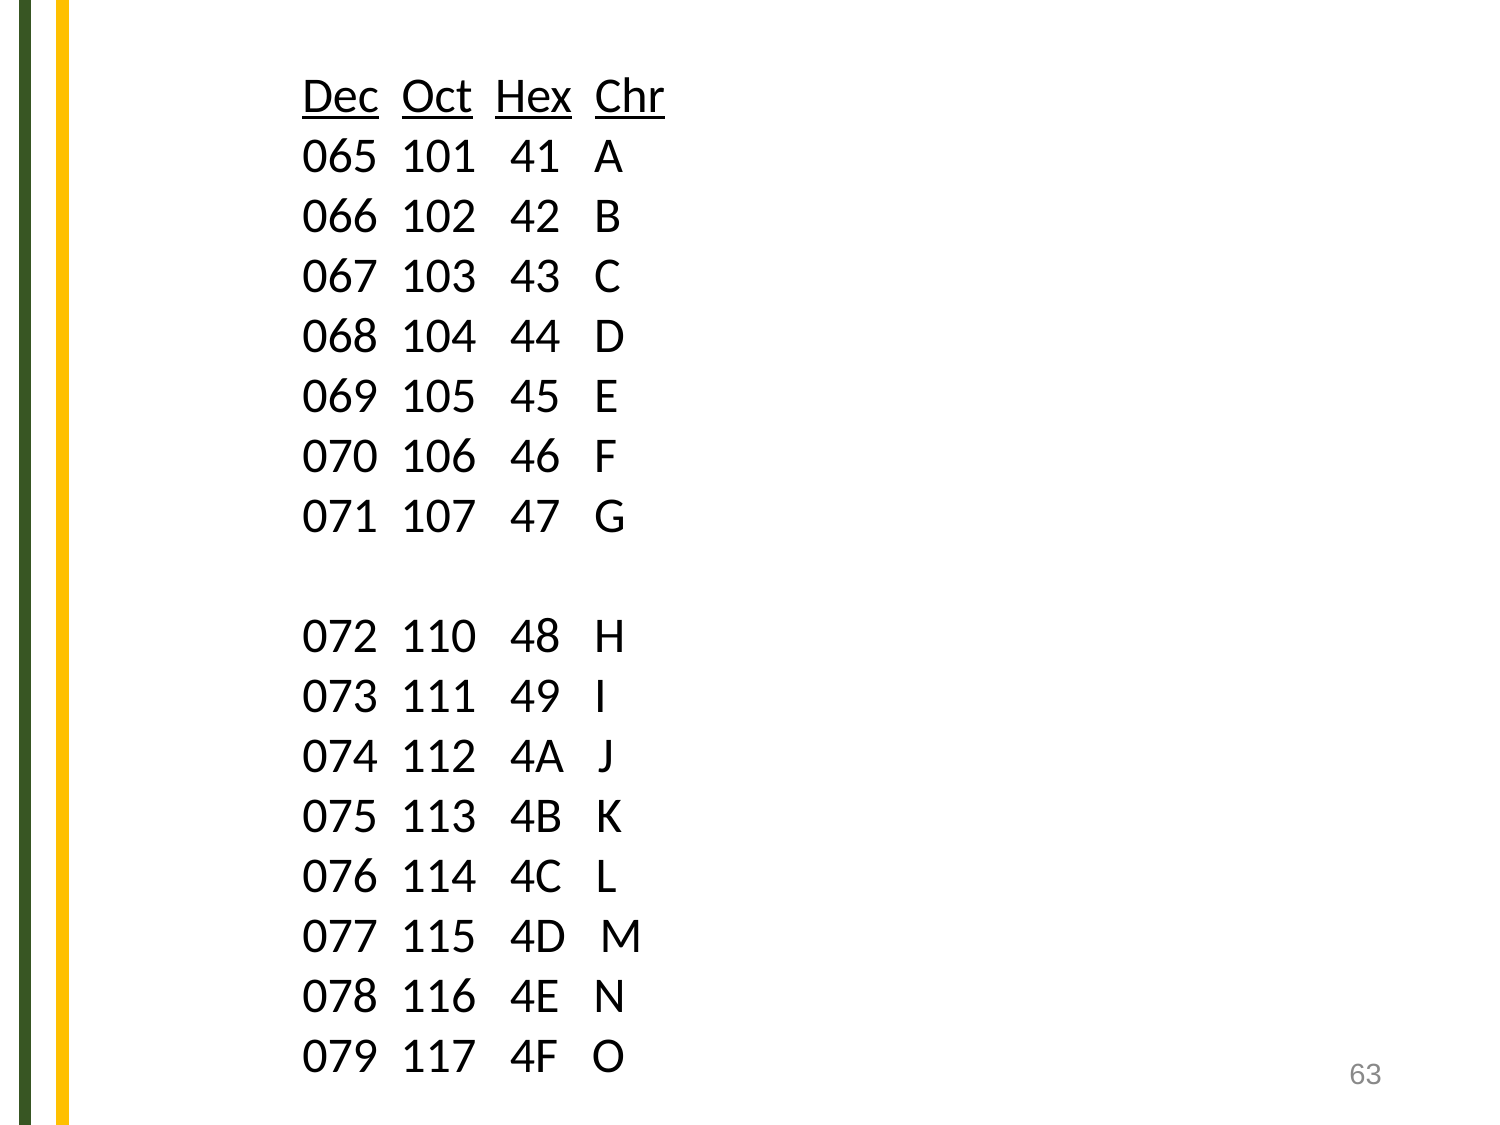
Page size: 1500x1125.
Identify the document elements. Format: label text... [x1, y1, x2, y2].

text_box Dec Oct Hex Chr 065 101 41 A 066 102 42 B 067 103 43 C 068 104 44 D 069 105 45 E 070 106 46 F 071 107 47 G 072 110 48 H 073 111 49 I 074 112 4A J 075 113 4B K 076 114 4C L 077 115 4D M 078 116 4E N 079 117 4F O 080 120 50 P [287, 54, 838, 1125]
slide_number 63 [1059, 1042, 1397, 1103]
